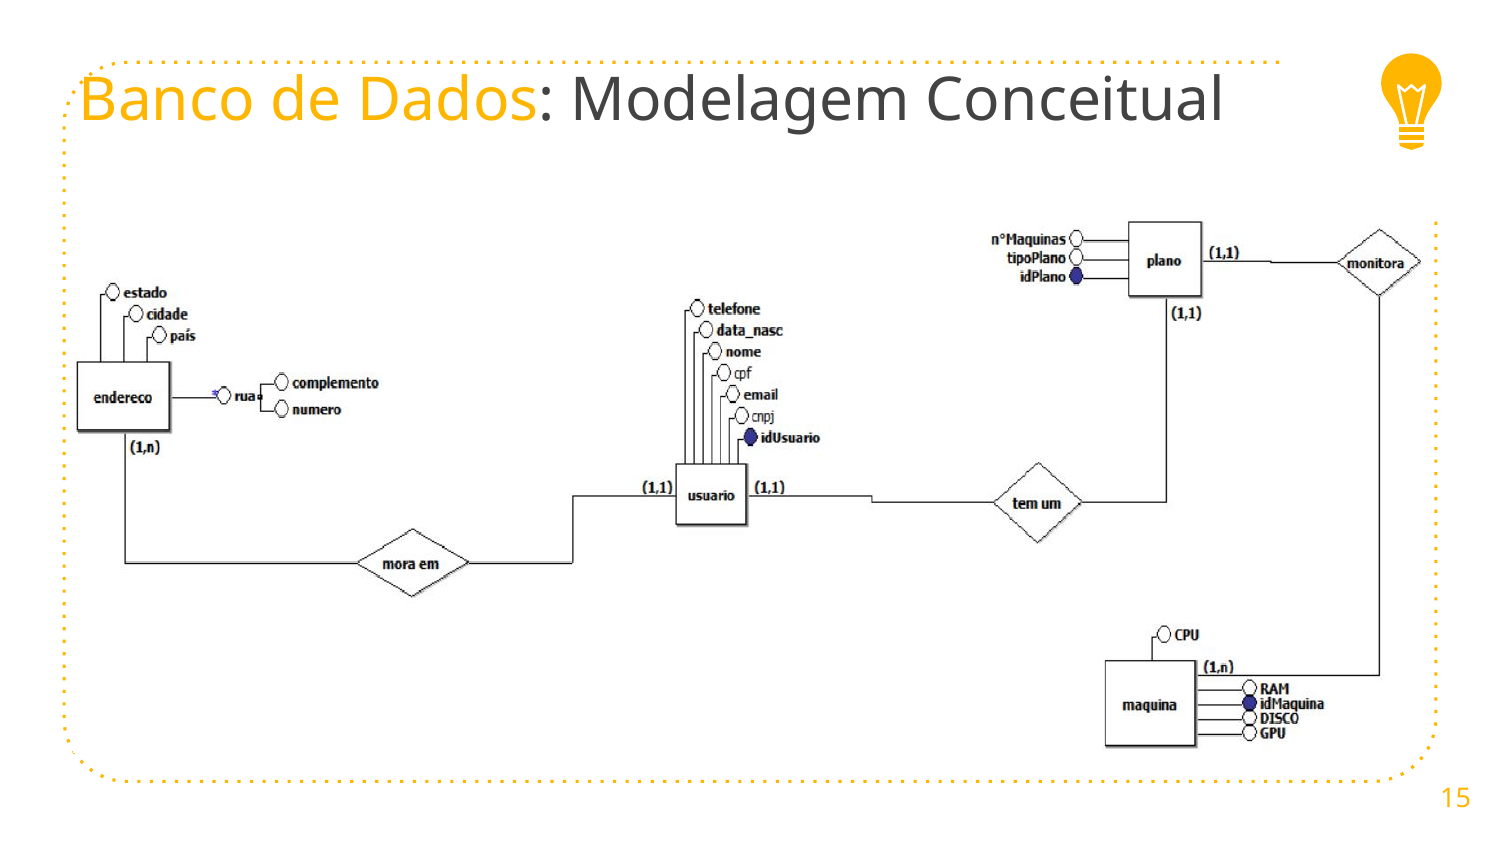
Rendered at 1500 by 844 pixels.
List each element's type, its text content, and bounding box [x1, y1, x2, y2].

slide_number 15 [1411, 753, 1500, 844]
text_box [1380, 53, 1442, 151]
picture [72, 219, 1422, 754]
title Banco de Dados: Modelagem Conceitual [63, 45, 1437, 186]
